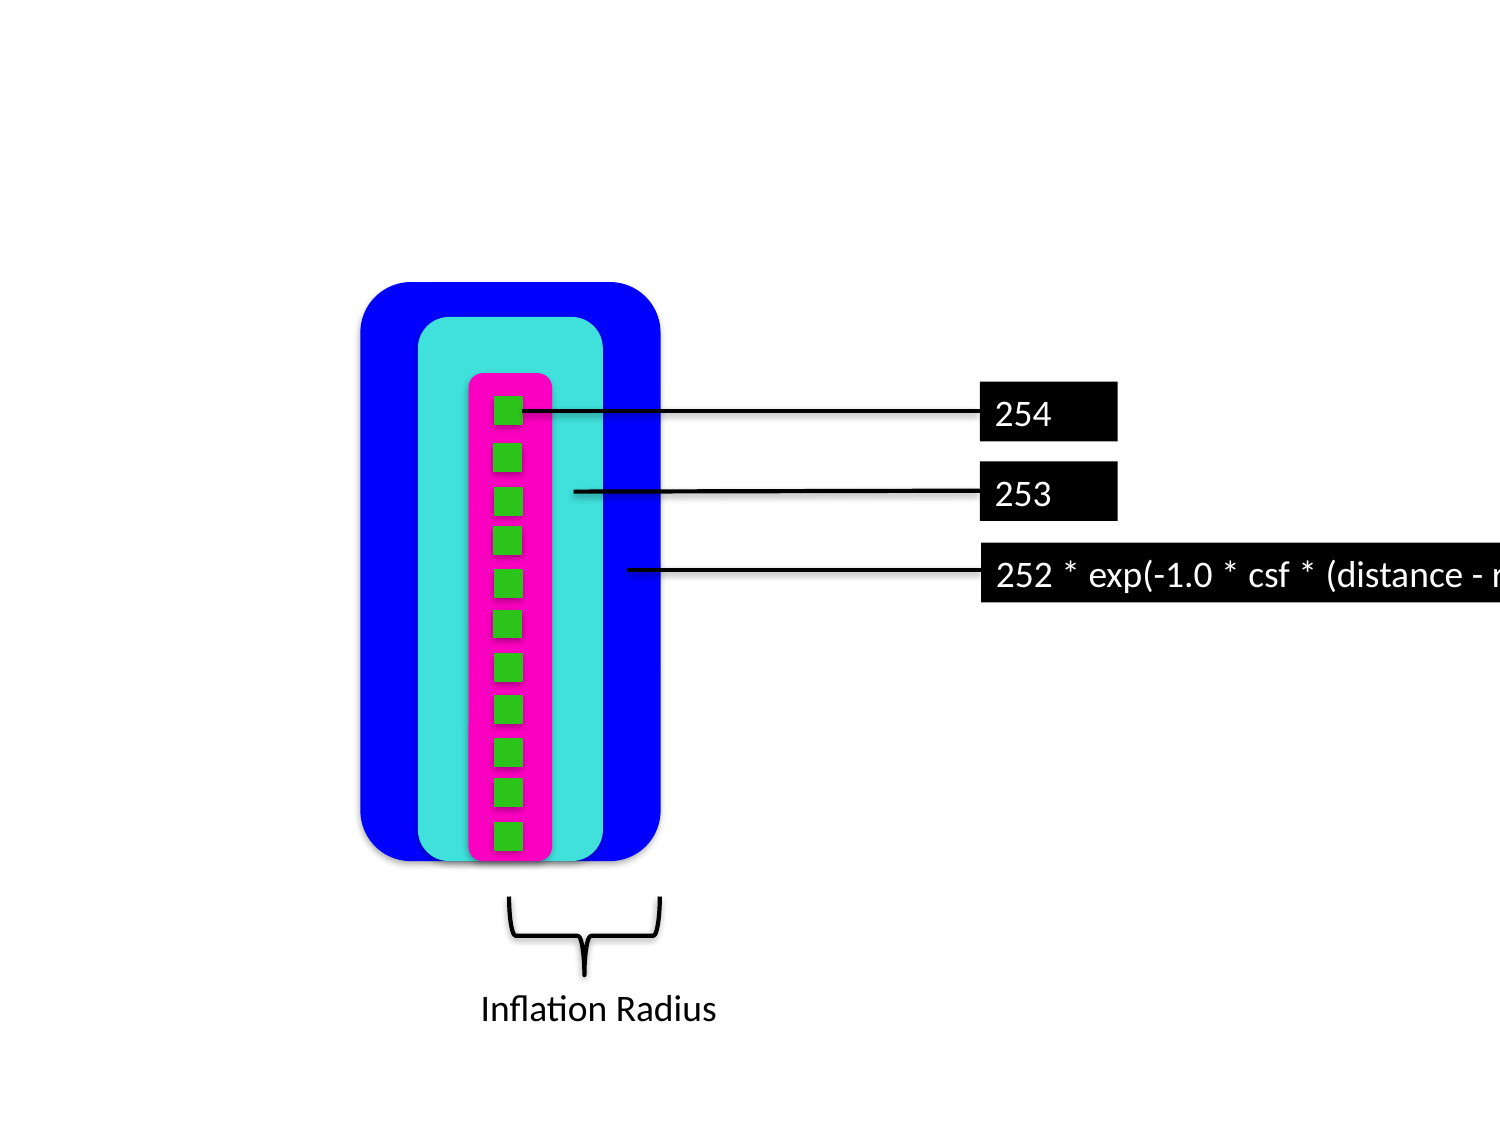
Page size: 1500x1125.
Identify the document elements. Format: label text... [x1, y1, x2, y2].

text_box [494, 822, 523, 851]
text_box [494, 695, 523, 724]
text_box [494, 487, 523, 516]
text_box [493, 526, 522, 555]
text_box [468, 373, 553, 862]
text_box [493, 443, 522, 472]
text_box [360, 282, 661, 862]
text_box [417, 316, 603, 862]
text_box 253 [979, 461, 1118, 521]
text_box [494, 569, 523, 598]
text_box [494, 396, 523, 425]
text_box [493, 610, 522, 638]
text_box 252 * exp(-1.0 * csf * (distance - radius)) [981, 542, 1500, 603]
text_box [494, 778, 523, 807]
text_box Inflation Radius [465, 976, 732, 1037]
text_box [494, 653, 523, 682]
text_box 254 [979, 381, 1118, 442]
text_box [506, 896, 662, 976]
text_box [494, 738, 523, 767]
